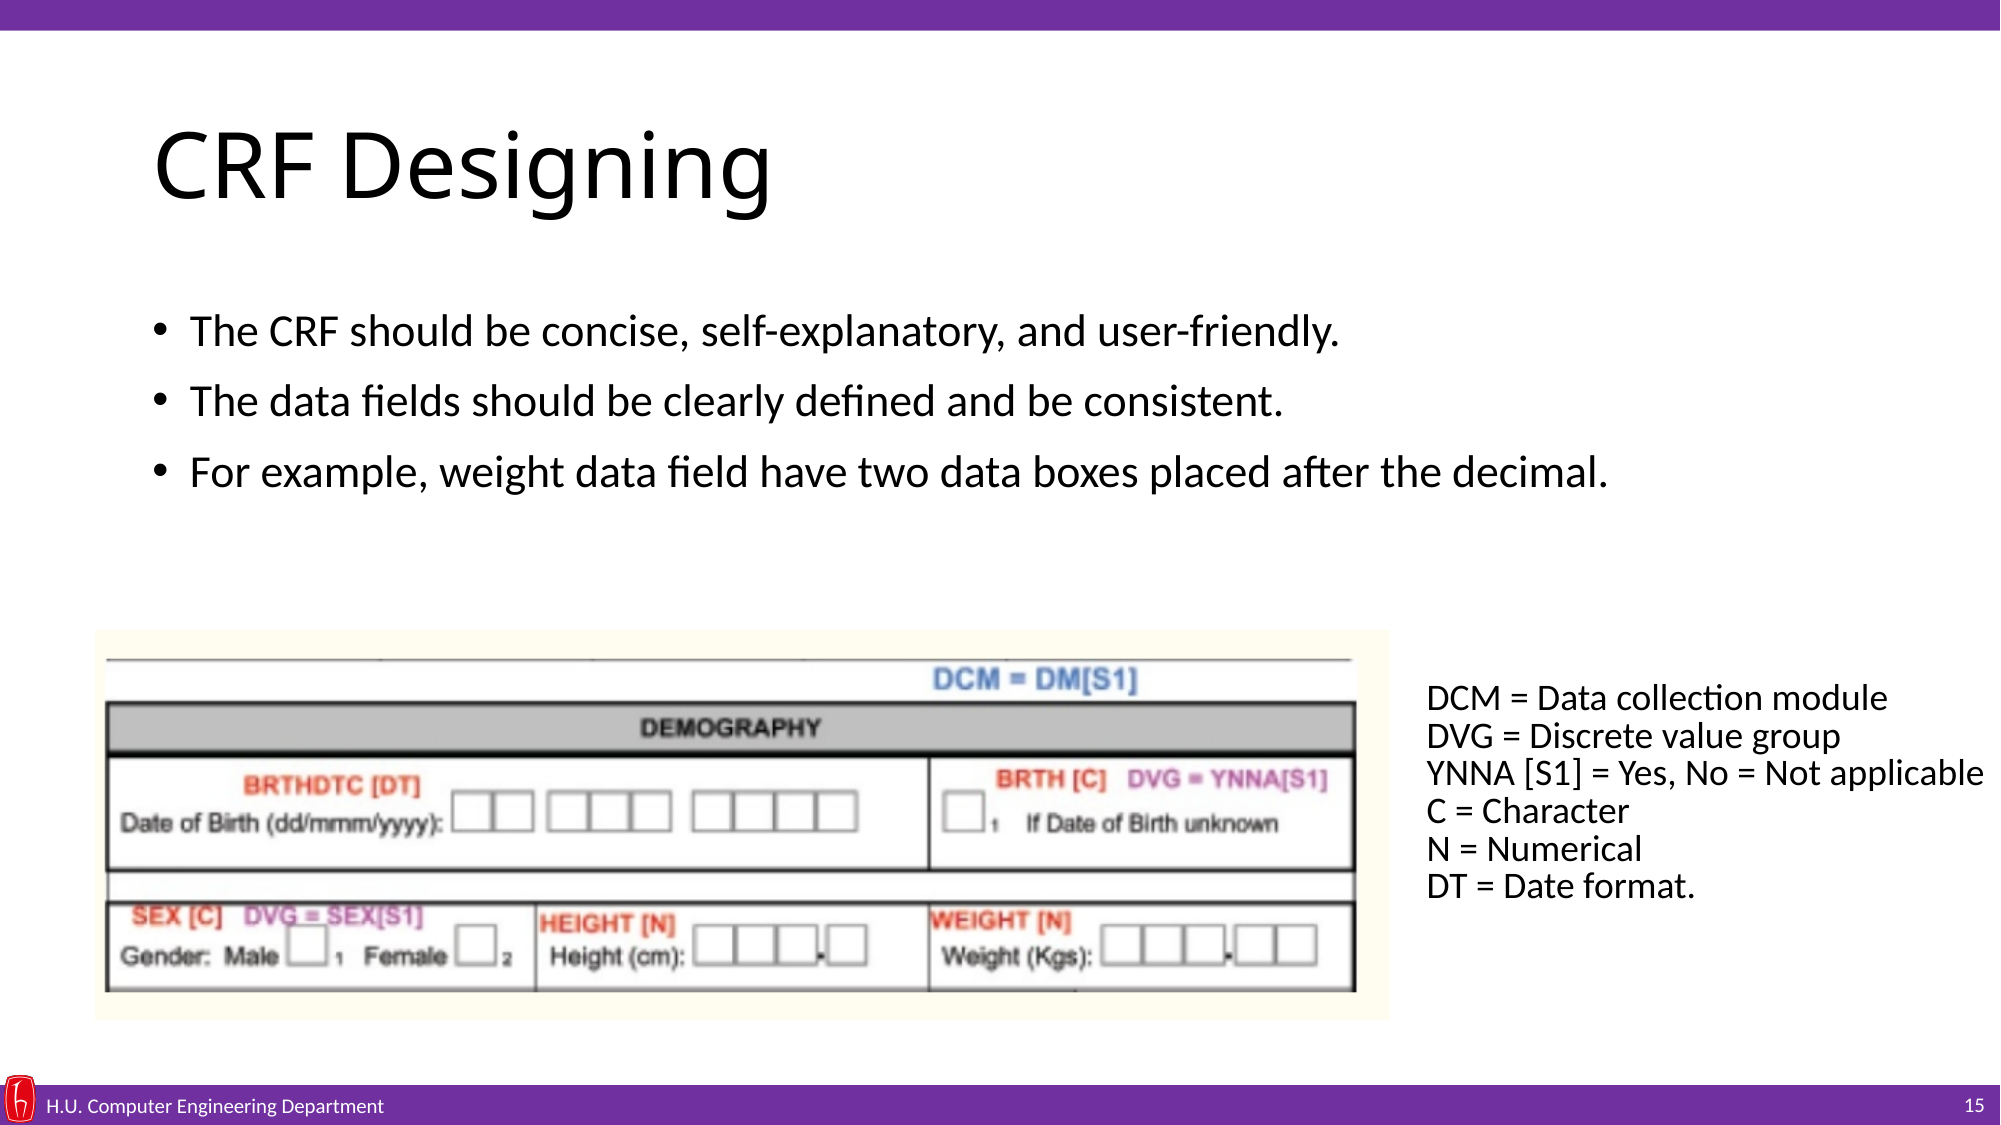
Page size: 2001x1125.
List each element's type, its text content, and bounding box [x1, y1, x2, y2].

picture [4, 1075, 36, 1123]
slide_number 15 [1839, 1084, 2000, 1124]
picture [94, 630, 1390, 1020]
table_header DCM = Data collection module DVG = Discrete value group YNNA [S1] = Yes, No = Not applicable C = Character N = Numerical DT = Date format. [1412, 675, 2000, 959]
list The CRF should be concise, self-explanatory, and user-friendly. The data fields should be clearly defined and be consistent. For example, weight data field have two data boxes placed after the decimal. [137, 299, 1863, 1014]
title CRF Designing [137, 59, 1863, 278]
